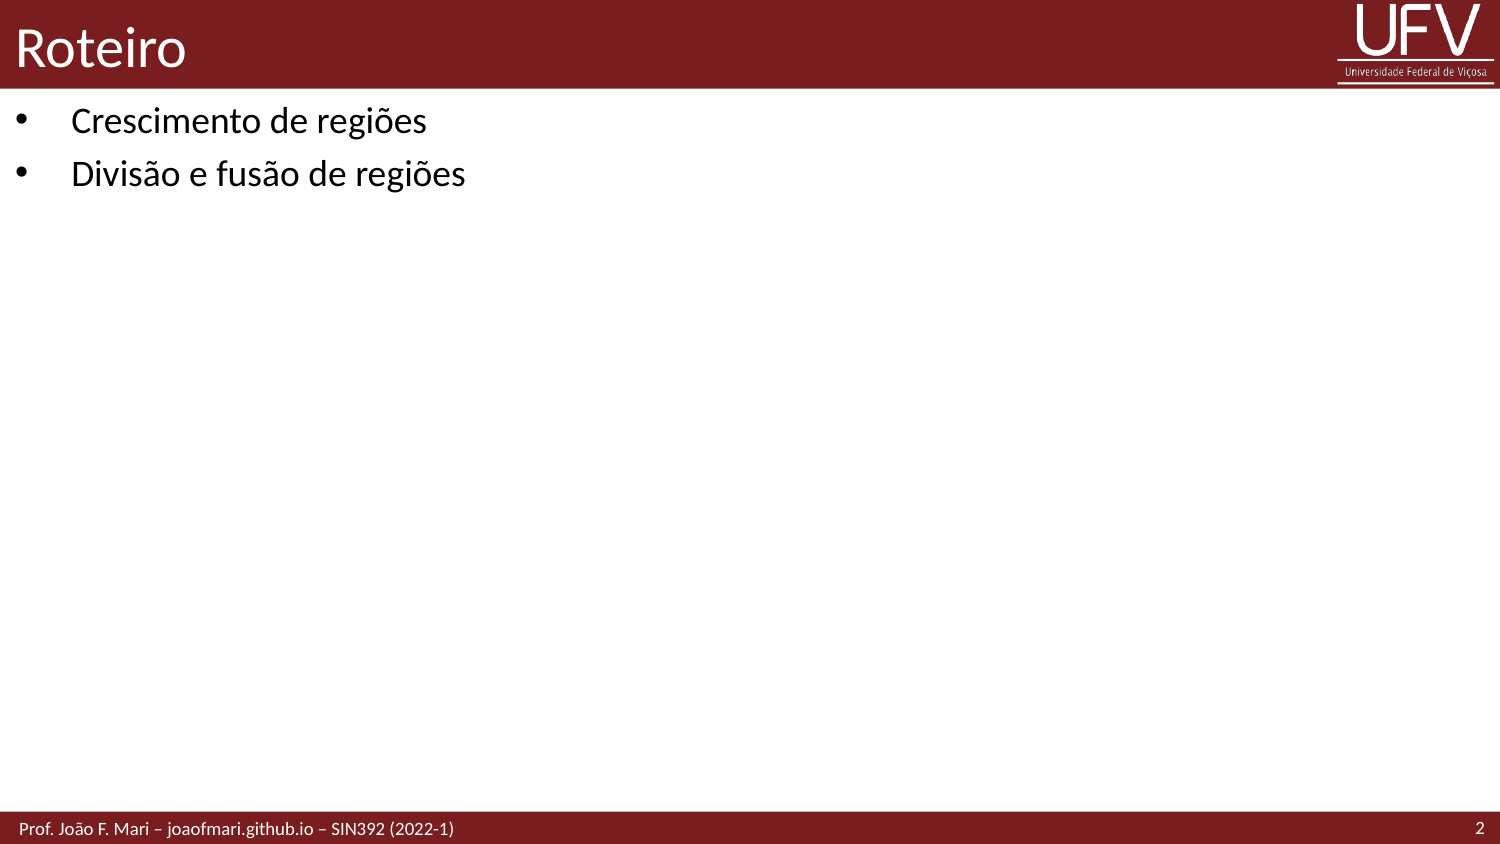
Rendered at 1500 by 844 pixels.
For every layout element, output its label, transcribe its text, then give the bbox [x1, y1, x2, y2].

list Crescimento de regiões Divisão e fusão de regiões [0, 88, 1500, 812]
footer Prof. João F. Mari – joaofmari.github.io – SIN392 (2022-1) [0, 812, 1034, 844]
title Roteiro [0, 0, 1500, 88]
slide_number 2 [1328, 811, 1500, 844]
